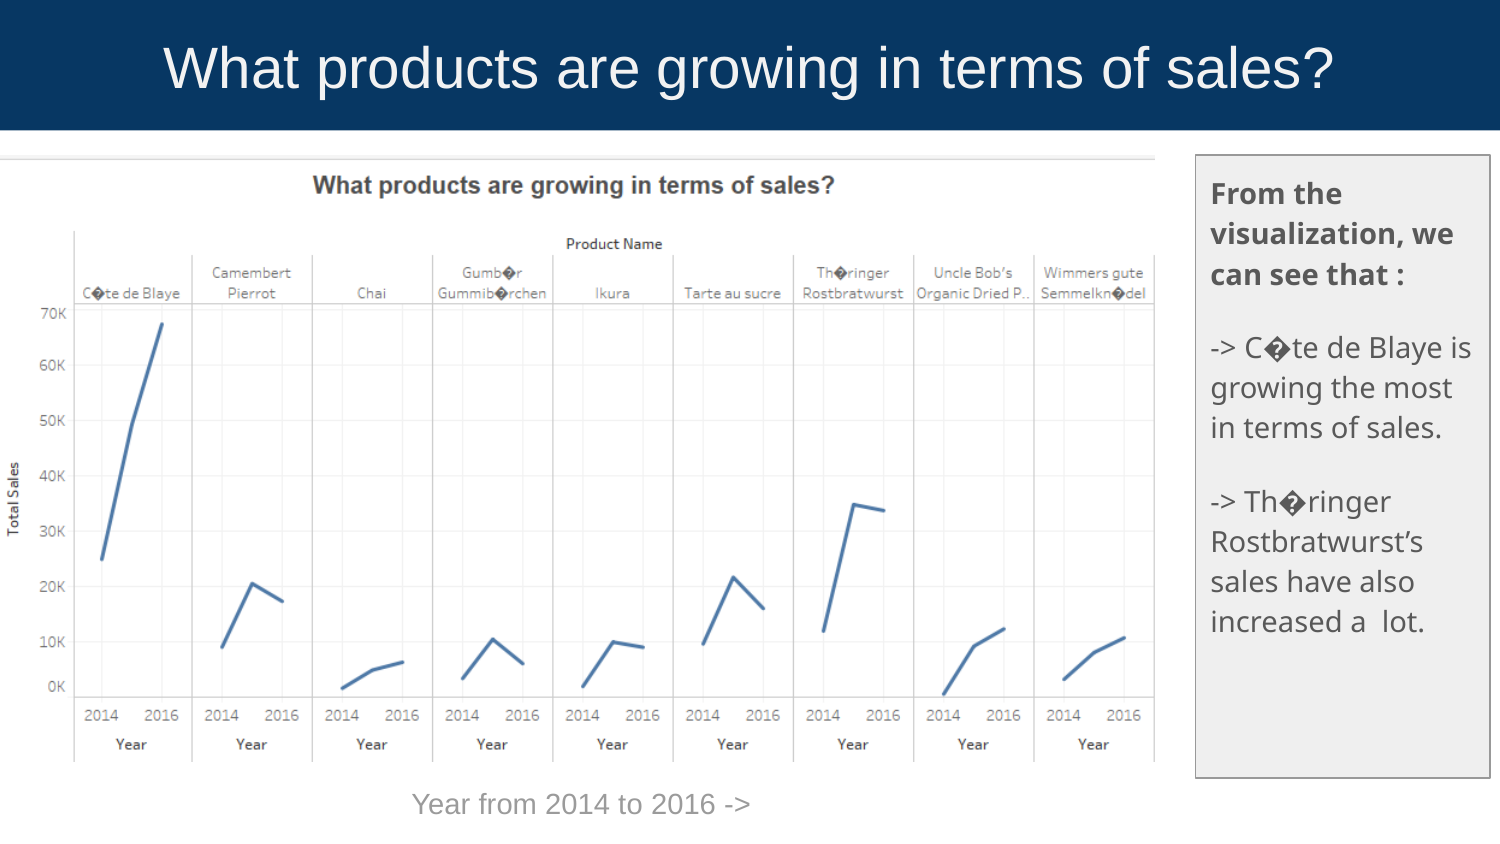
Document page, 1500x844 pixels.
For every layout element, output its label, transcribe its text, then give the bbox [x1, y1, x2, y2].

text_box Year from 2014 to 2016 -> [347, 777, 808, 828]
title What products are growing in terms of sales? [0, 0, 1500, 131]
picture [0, 154, 1156, 762]
list From the visualization, we can see that : -> C�te de Blaye is growing the most in terms of sales. -> Th�ringer Rostbratwurst’s sales have also increased a lot. [1195, 155, 1491, 778]
